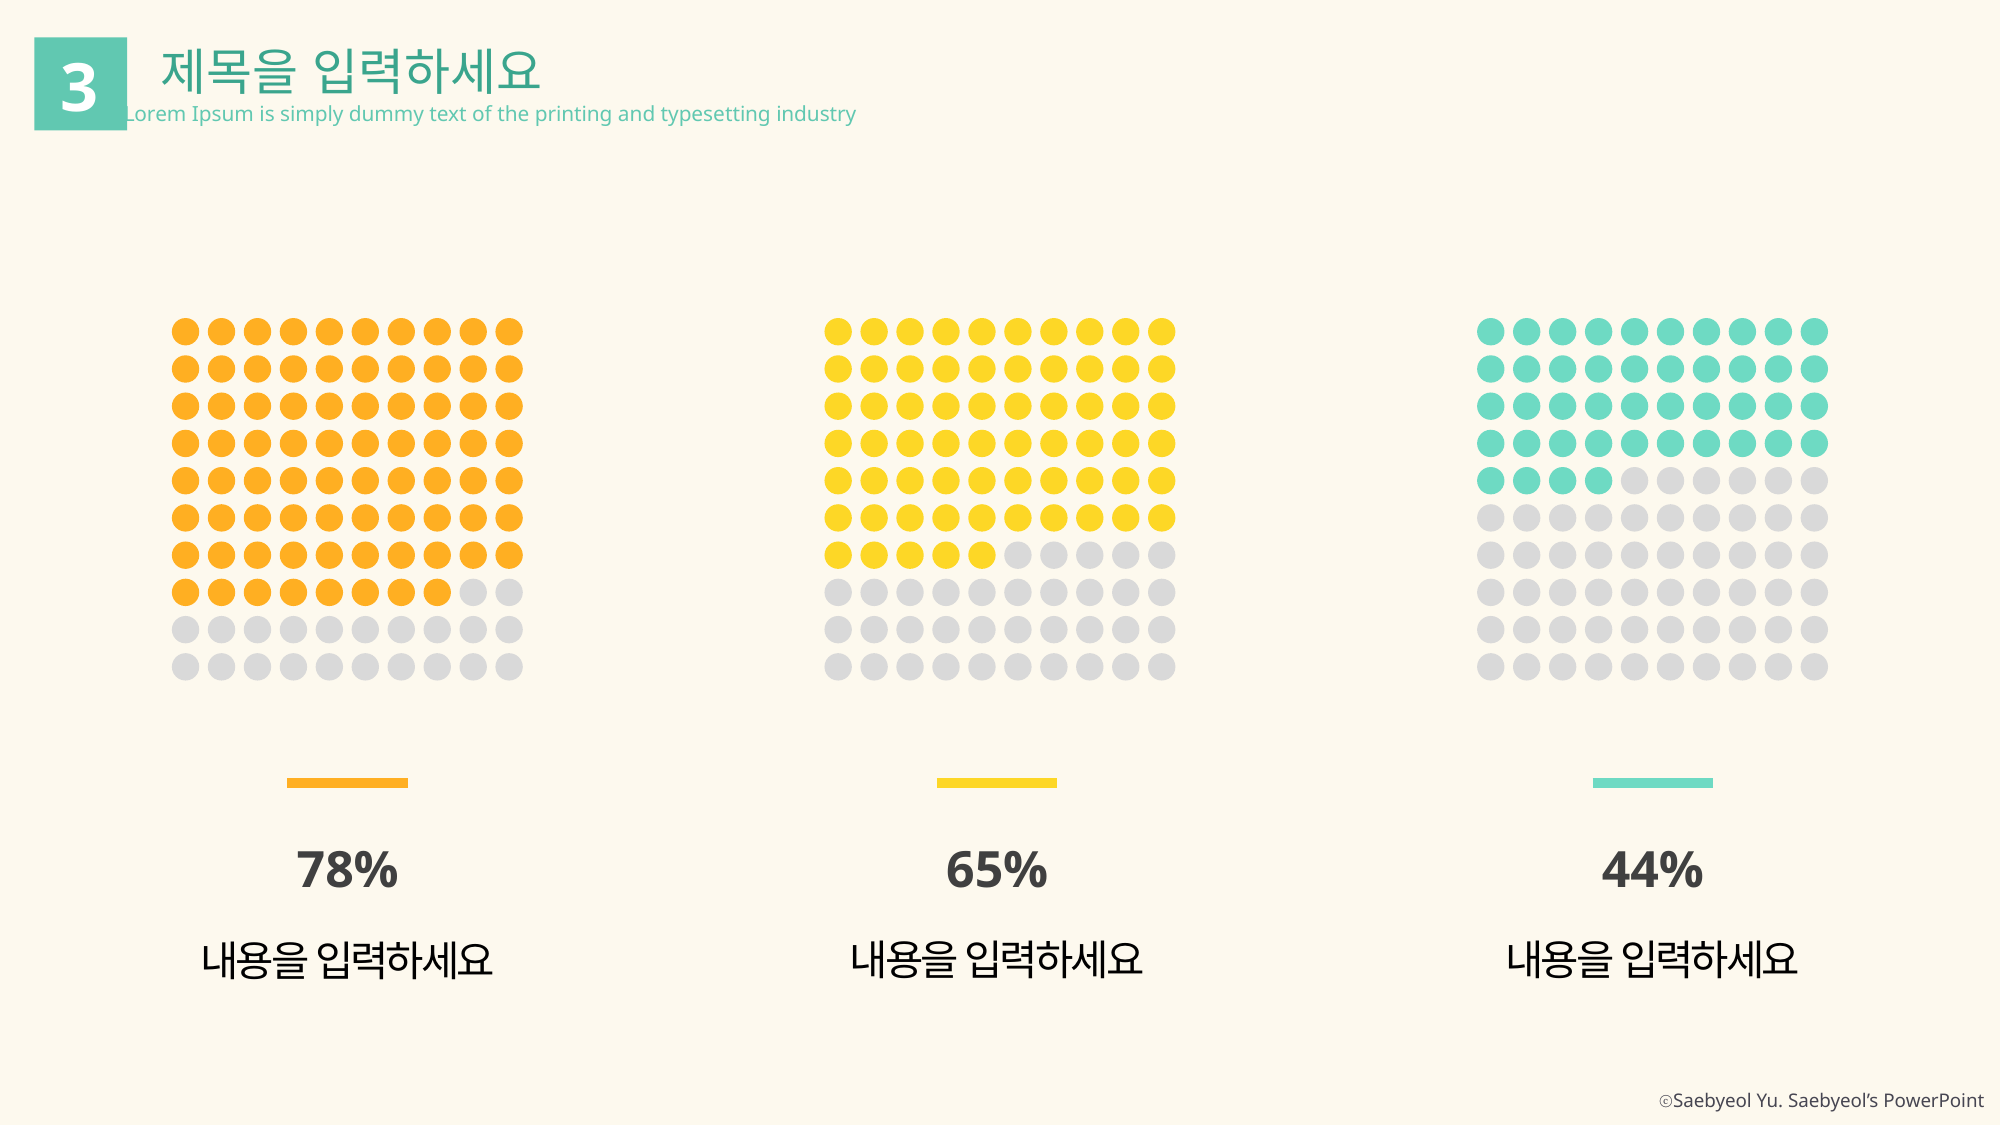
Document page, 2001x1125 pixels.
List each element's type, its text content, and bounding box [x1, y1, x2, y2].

text_box [494, 428, 524, 459]
text_box [967, 652, 997, 682]
text_box [1075, 354, 1105, 384]
text_box [422, 391, 452, 421]
text_box [206, 316, 237, 347]
text_box [1547, 503, 1578, 533]
text_box [1111, 354, 1141, 384]
text_box [242, 316, 273, 347]
text_box [242, 354, 273, 384]
text_box [859, 354, 889, 384]
text_box [859, 540, 889, 570]
text_box [1763, 577, 1794, 608]
text_box [1727, 391, 1758, 421]
text_box [422, 428, 452, 459]
text_box [350, 614, 381, 645]
text_box [1111, 652, 1141, 682]
text_box [1655, 577, 1686, 608]
text_box [386, 652, 417, 682]
text_box [859, 428, 889, 459]
text_box 44% [1586, 830, 1719, 906]
text_box [242, 391, 273, 421]
text_box [1146, 354, 1177, 384]
text_box 내용을 입력하세요 [835, 926, 1160, 992]
text_box [458, 465, 488, 496]
text_box [350, 428, 381, 459]
text_box [967, 465, 997, 496]
text_box [823, 465, 853, 496]
text_box [170, 465, 201, 496]
text_box [823, 652, 853, 682]
text_box [1146, 540, 1177, 570]
text_box [1763, 428, 1794, 459]
text_box [1111, 540, 1141, 570]
text_box [458, 652, 488, 682]
text_box [422, 503, 452, 533]
text_box [823, 503, 853, 533]
text_box [1003, 316, 1033, 347]
text_box [1727, 428, 1758, 459]
text_box [895, 614, 925, 645]
text_box [1655, 428, 1686, 459]
text_box [458, 391, 488, 421]
text_box [242, 540, 273, 570]
text_box [1799, 316, 1830, 347]
text_box [1075, 503, 1105, 533]
text_box [350, 316, 381, 347]
text_box [458, 354, 488, 384]
text_box [1476, 391, 1506, 421]
text_box [1476, 354, 1506, 384]
text_box [206, 614, 237, 645]
text_box [494, 652, 524, 682]
text_box [206, 428, 237, 459]
text_box [823, 354, 853, 384]
text_box [895, 316, 925, 347]
text_box [33, 36, 128, 131]
text_box [931, 428, 961, 459]
text_box 78% [281, 829, 414, 905]
text_box [494, 391, 524, 421]
text_box [1003, 540, 1033, 570]
text_box 내용을 입력하세요 [1490, 926, 1815, 992]
text_box [1691, 465, 1722, 496]
text_box [422, 354, 452, 384]
text_box [458, 428, 488, 459]
text_box [1075, 540, 1105, 570]
text_box [1799, 354, 1830, 384]
text_box [494, 614, 524, 645]
text_box [895, 391, 925, 421]
text_box [1146, 652, 1177, 682]
text_box [823, 614, 853, 645]
text_box [242, 428, 273, 459]
text_box [1655, 316, 1686, 347]
text_box [1691, 614, 1722, 645]
text_box [242, 503, 273, 533]
text_box [170, 540, 201, 570]
text_box [386, 391, 417, 421]
text_box [170, 316, 201, 347]
text_box [895, 354, 925, 384]
text_box [1075, 428, 1105, 459]
text_box [1111, 577, 1141, 608]
text_box [967, 614, 997, 645]
text_box [314, 503, 345, 533]
text_box [458, 540, 488, 570]
text_box [931, 577, 961, 608]
text_box [1039, 465, 1069, 496]
text_box [859, 465, 889, 496]
text_box [314, 652, 345, 682]
text_box [422, 316, 452, 347]
text_box [386, 354, 417, 384]
text_box [386, 465, 417, 496]
text_box [314, 428, 345, 459]
text_box [170, 577, 201, 608]
text_box [1511, 614, 1542, 645]
text_box [1476, 614, 1506, 645]
text_box [1075, 316, 1105, 347]
text_box [1547, 391, 1578, 421]
text_box [206, 577, 237, 608]
text_box 3 [45, 37, 114, 133]
text_box [895, 465, 925, 496]
text_box [278, 540, 309, 570]
text_box [1476, 503, 1506, 533]
text_box [967, 503, 997, 533]
text_box [278, 503, 309, 533]
text_box [314, 354, 345, 384]
text_box [1146, 465, 1177, 496]
text_box [1003, 354, 1033, 384]
text_box [1619, 577, 1650, 608]
text_box [967, 316, 997, 347]
text_box [1655, 465, 1686, 496]
text_box [314, 614, 345, 645]
text_box [422, 540, 452, 570]
text_box [1039, 503, 1069, 533]
text_box [242, 577, 273, 608]
text_box [1511, 391, 1542, 421]
text_box [206, 652, 237, 682]
text_box [1476, 577, 1506, 608]
text_box [1799, 652, 1830, 682]
text_box [1146, 391, 1177, 421]
text_box [170, 428, 201, 459]
text_box [1691, 540, 1722, 570]
text_box [1111, 391, 1141, 421]
text_box [206, 391, 237, 421]
text_box [1039, 614, 1069, 645]
text_box [931, 540, 961, 570]
text_box [350, 652, 381, 682]
text_box [1146, 316, 1177, 347]
text_box [1511, 428, 1542, 459]
text_box [494, 503, 524, 533]
text_box [278, 428, 309, 459]
text_box [1619, 614, 1650, 645]
text_box [1619, 391, 1650, 421]
text_box [278, 354, 309, 384]
text_box [1111, 503, 1141, 533]
text_box [422, 652, 452, 682]
text_box [1146, 614, 1177, 645]
text_box [1583, 614, 1614, 645]
text_box [1547, 577, 1578, 608]
text_box [859, 652, 889, 682]
text_box [1619, 652, 1650, 682]
text_box [823, 577, 853, 608]
text_box [1583, 354, 1614, 384]
text_box [458, 503, 488, 533]
text_box [314, 391, 345, 421]
text_box [1476, 316, 1506, 347]
text_box [1547, 316, 1578, 347]
text_box [967, 354, 997, 384]
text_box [135, 32, 845, 134]
text_box [386, 428, 417, 459]
text_box [859, 614, 889, 645]
text_box [1511, 354, 1542, 384]
text_box [1111, 316, 1141, 347]
text_box [422, 614, 452, 645]
text_box [458, 316, 488, 347]
text_box [206, 540, 237, 570]
text_box [1003, 652, 1033, 682]
text_box [1763, 652, 1794, 682]
text_box [242, 614, 273, 645]
text_box [1075, 391, 1105, 421]
text_box [494, 354, 524, 384]
text_box [895, 540, 925, 570]
text_box [1511, 503, 1542, 533]
text_box [1075, 614, 1105, 645]
text_box [1763, 354, 1794, 384]
text_box [895, 652, 925, 682]
text_box [967, 577, 997, 608]
text_box [1799, 577, 1830, 608]
text_box [1039, 316, 1069, 347]
text_box [1763, 465, 1794, 496]
text_box [1003, 428, 1033, 459]
text_box [1039, 354, 1069, 384]
text_box [1619, 428, 1650, 459]
text_box [170, 503, 201, 533]
text_box [1583, 577, 1614, 608]
text_box [1547, 540, 1578, 570]
text_box [859, 391, 889, 421]
text_box [1583, 391, 1614, 421]
text_box [206, 354, 237, 384]
text_box [1547, 354, 1578, 384]
text_box [1619, 465, 1650, 496]
text_box [1039, 540, 1069, 570]
text_box [931, 316, 961, 347]
text_box [1511, 577, 1542, 608]
text_box [1111, 428, 1141, 459]
text_box [1727, 577, 1758, 608]
text_box [1039, 652, 1069, 682]
text_box [242, 652, 273, 682]
text_box [967, 391, 997, 421]
text_box [170, 354, 201, 384]
text_box [278, 316, 309, 347]
text_box [1003, 577, 1033, 608]
text_box [1547, 652, 1578, 682]
text_box [1619, 540, 1650, 570]
text_box [350, 465, 381, 496]
text_box [350, 354, 381, 384]
text_box [1039, 391, 1069, 421]
text_box [1547, 428, 1578, 459]
text_box [1727, 652, 1758, 682]
text_box [350, 503, 381, 533]
text_box [170, 614, 201, 645]
text_box [1655, 540, 1686, 570]
text_box [1583, 540, 1614, 570]
text_box [242, 465, 273, 496]
text_box [1727, 316, 1758, 347]
text_box [1691, 316, 1722, 347]
text_box [1691, 503, 1722, 533]
text_box [823, 391, 853, 421]
text_box [1763, 391, 1794, 421]
text_box [931, 465, 961, 496]
text_box [1619, 503, 1650, 533]
text_box [170, 652, 201, 682]
text_box [1075, 577, 1105, 608]
text_box [1146, 577, 1177, 608]
text_box [1075, 652, 1105, 682]
text_box [386, 316, 417, 347]
text_box [1476, 428, 1506, 459]
text_box [1655, 614, 1686, 645]
text_box [1476, 465, 1506, 496]
text_box [314, 577, 345, 608]
text_box [967, 428, 997, 459]
text_box [1583, 503, 1614, 533]
text_box [1763, 503, 1794, 533]
text_box [1111, 614, 1141, 645]
text_box [1691, 354, 1722, 384]
text_box [1039, 428, 1069, 459]
text_box [1691, 428, 1722, 459]
text_box [350, 540, 381, 570]
text_box [350, 577, 381, 608]
text_box [206, 503, 237, 533]
text_box [1655, 391, 1686, 421]
text_box [823, 540, 853, 570]
text_box [1727, 540, 1758, 570]
text_box [1691, 652, 1722, 682]
text_box [1619, 354, 1650, 384]
text_box [278, 391, 309, 421]
text_box [1799, 540, 1830, 570]
text_box [494, 316, 524, 347]
text_box [422, 465, 452, 496]
text_box [1799, 391, 1830, 421]
text_box [1511, 316, 1542, 347]
text_box [859, 316, 889, 347]
text_box [1727, 614, 1758, 645]
text_box [1476, 540, 1506, 570]
text_box [1003, 391, 1033, 421]
text_box [170, 391, 201, 421]
text_box [314, 540, 345, 570]
text_box [931, 614, 961, 645]
text_box [350, 391, 381, 421]
text_box [1727, 354, 1758, 384]
text_box [1583, 316, 1614, 347]
text_box [386, 577, 417, 608]
text_box [422, 577, 452, 608]
text_box [931, 652, 961, 682]
text_box [1511, 652, 1542, 682]
text_box [1799, 503, 1830, 533]
text_box [1511, 540, 1542, 570]
text_box [859, 577, 889, 608]
text_box [1039, 577, 1069, 608]
text_box [386, 540, 417, 570]
text_box [1655, 503, 1686, 533]
text_box [1619, 316, 1650, 347]
text_box [1511, 465, 1542, 496]
text_box [1476, 652, 1506, 682]
text_box [386, 503, 417, 533]
text_box [895, 428, 925, 459]
text_box [859, 503, 889, 533]
text_box [1146, 503, 1177, 533]
text_box [1003, 503, 1033, 533]
text_box [314, 465, 345, 496]
text_box [1547, 465, 1578, 496]
text_box [1655, 354, 1686, 384]
text_box [314, 316, 345, 347]
text_box [1799, 614, 1830, 645]
text_box 65% [931, 830, 1063, 906]
text_box [967, 540, 997, 570]
text_box [206, 465, 237, 496]
text_box [386, 614, 417, 645]
text_box [823, 428, 853, 459]
text_box [1691, 577, 1722, 608]
text_box [1547, 614, 1578, 645]
text_box [1583, 465, 1614, 496]
text_box [1075, 465, 1105, 496]
text_box [1763, 540, 1794, 570]
text_box [895, 503, 925, 533]
text_box [931, 391, 961, 421]
text_box [1583, 428, 1614, 459]
text_box [278, 465, 309, 496]
text_box [1727, 503, 1758, 533]
text_box [278, 614, 309, 645]
text_box [1003, 614, 1033, 645]
text_box [458, 614, 488, 645]
text_box [1763, 316, 1794, 347]
text_box [1111, 465, 1141, 496]
text_box [1003, 465, 1033, 496]
text_box 내용을 입력하세요 [185, 927, 510, 992]
text_box [1691, 391, 1722, 421]
text_box [278, 652, 309, 682]
text_box [494, 577, 524, 608]
text_box [1799, 465, 1830, 496]
text_box [1583, 652, 1614, 682]
text_box [1146, 428, 1177, 459]
text_box [931, 503, 961, 533]
text_box [278, 577, 309, 608]
text_box [1799, 428, 1830, 459]
text_box [895, 577, 925, 608]
text_box [931, 354, 961, 384]
text_box [1763, 614, 1794, 645]
text_box [458, 577, 488, 608]
text_box [823, 316, 853, 347]
text_box [494, 540, 524, 570]
text_box [494, 465, 524, 496]
text_box [1655, 652, 1686, 682]
text_box [1727, 465, 1758, 496]
